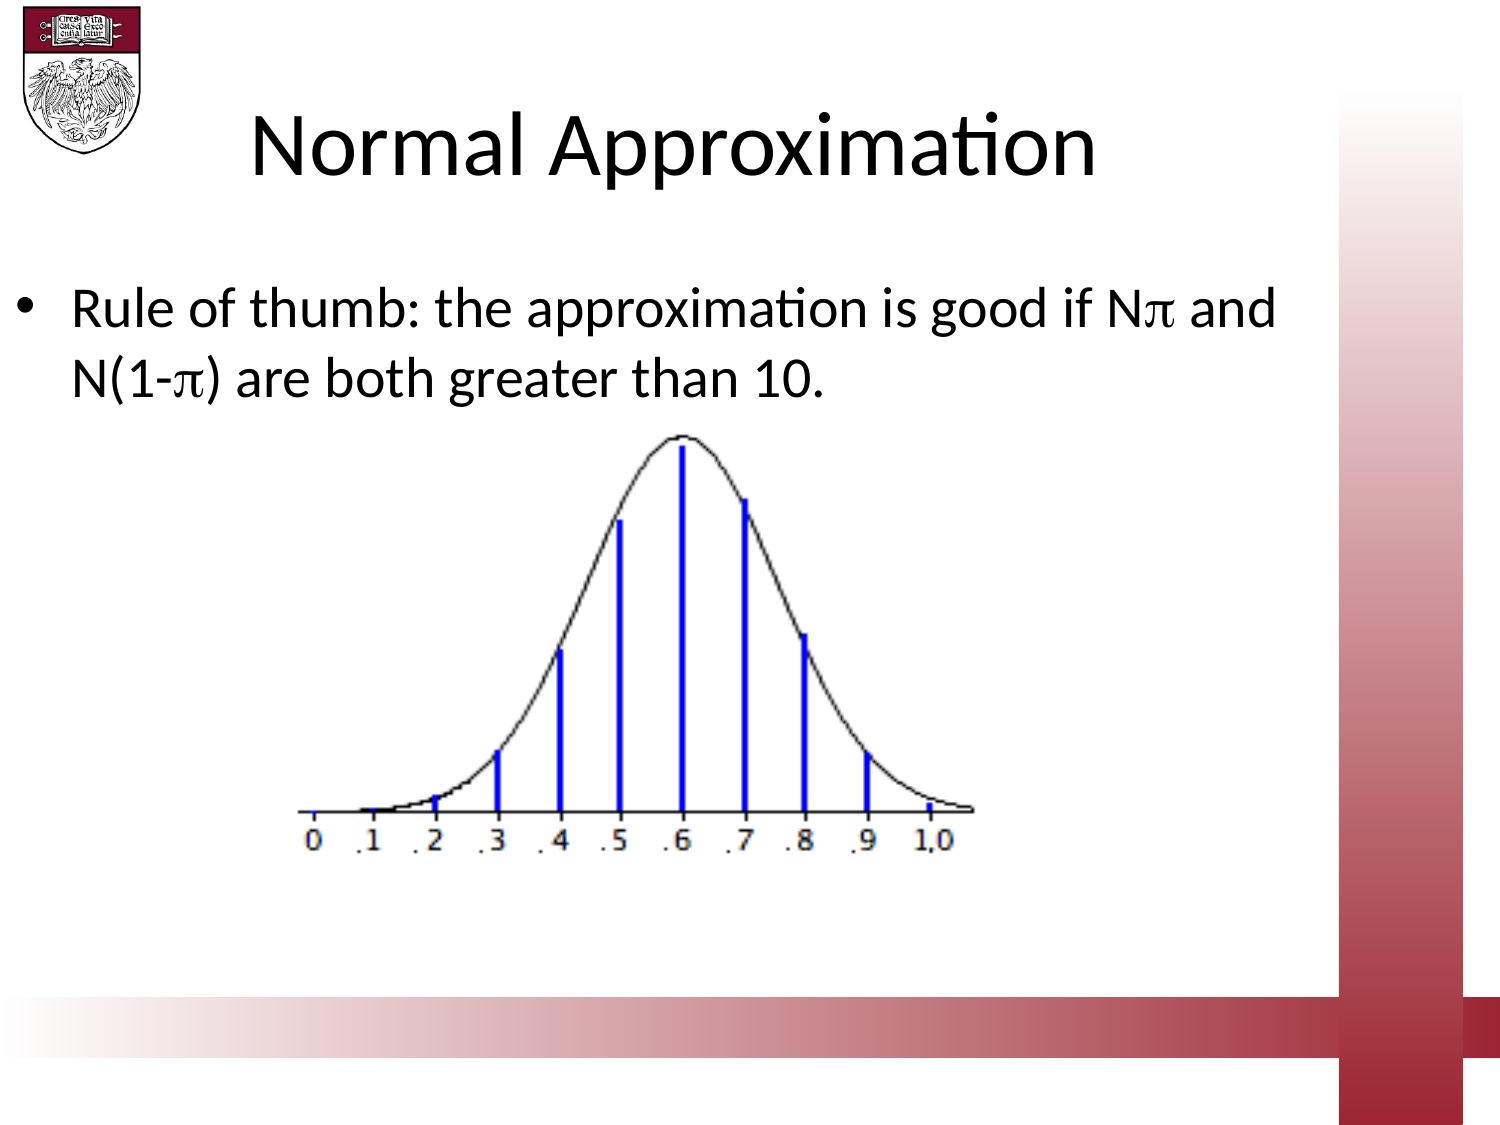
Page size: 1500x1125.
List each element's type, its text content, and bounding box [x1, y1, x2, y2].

picture [287, 420, 999, 868]
picture [0, 0, 163, 45]
list Rule of thumb: the approximation is good if N and N(1-) are both greater than 10. [0, 262, 1350, 1005]
title Normal Approximation [0, 45, 1350, 233]
